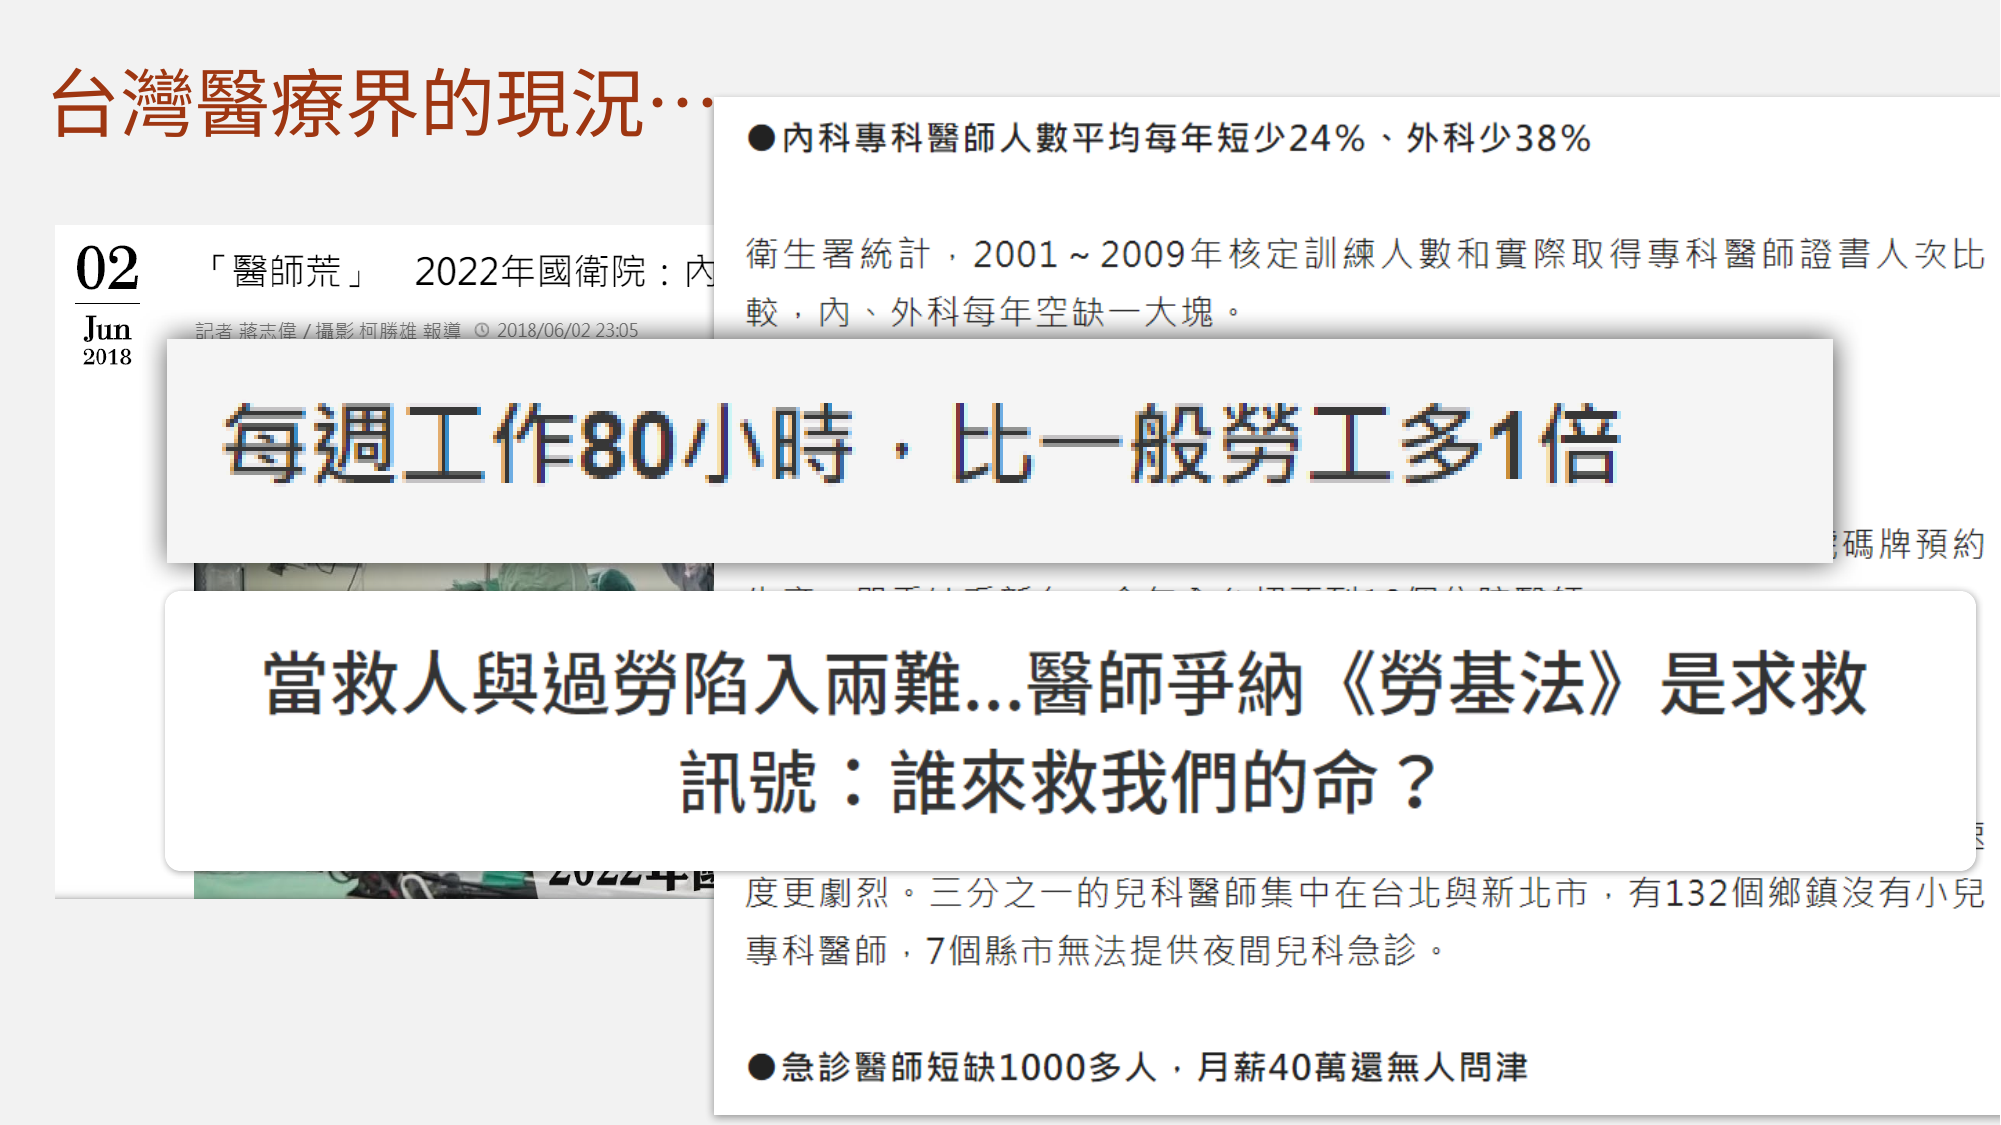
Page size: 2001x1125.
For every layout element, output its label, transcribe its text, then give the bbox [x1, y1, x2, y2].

picture [55, 112, 2000, 1100]
title 台灣醫療界的現況… [30, 24, 1030, 191]
